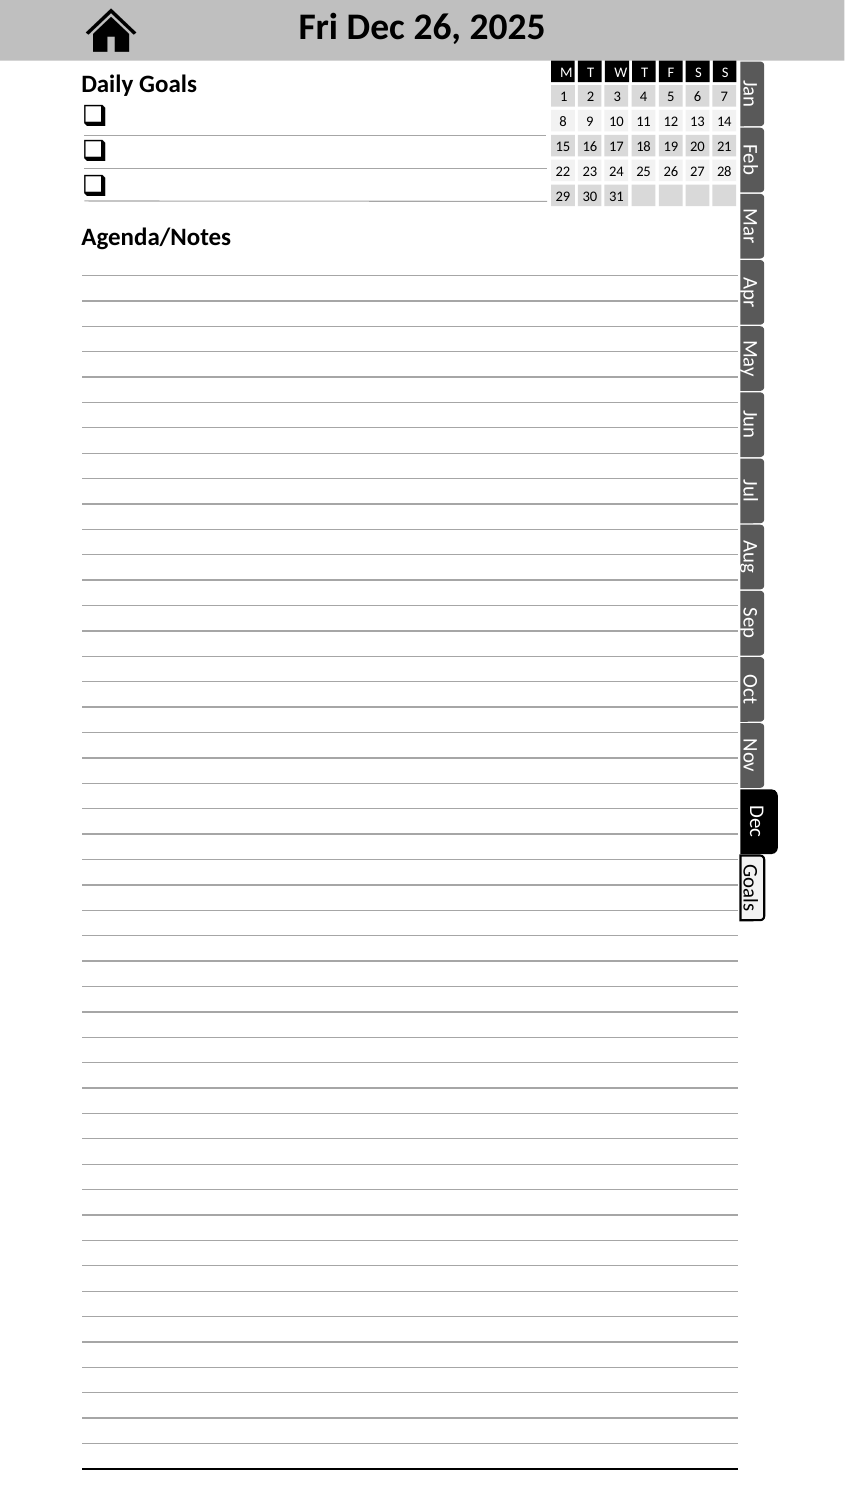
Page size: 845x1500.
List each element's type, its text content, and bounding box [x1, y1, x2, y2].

list Fri Dec 26, 2025 [190, 0, 655, 61]
picture [82, 1, 140, 59]
